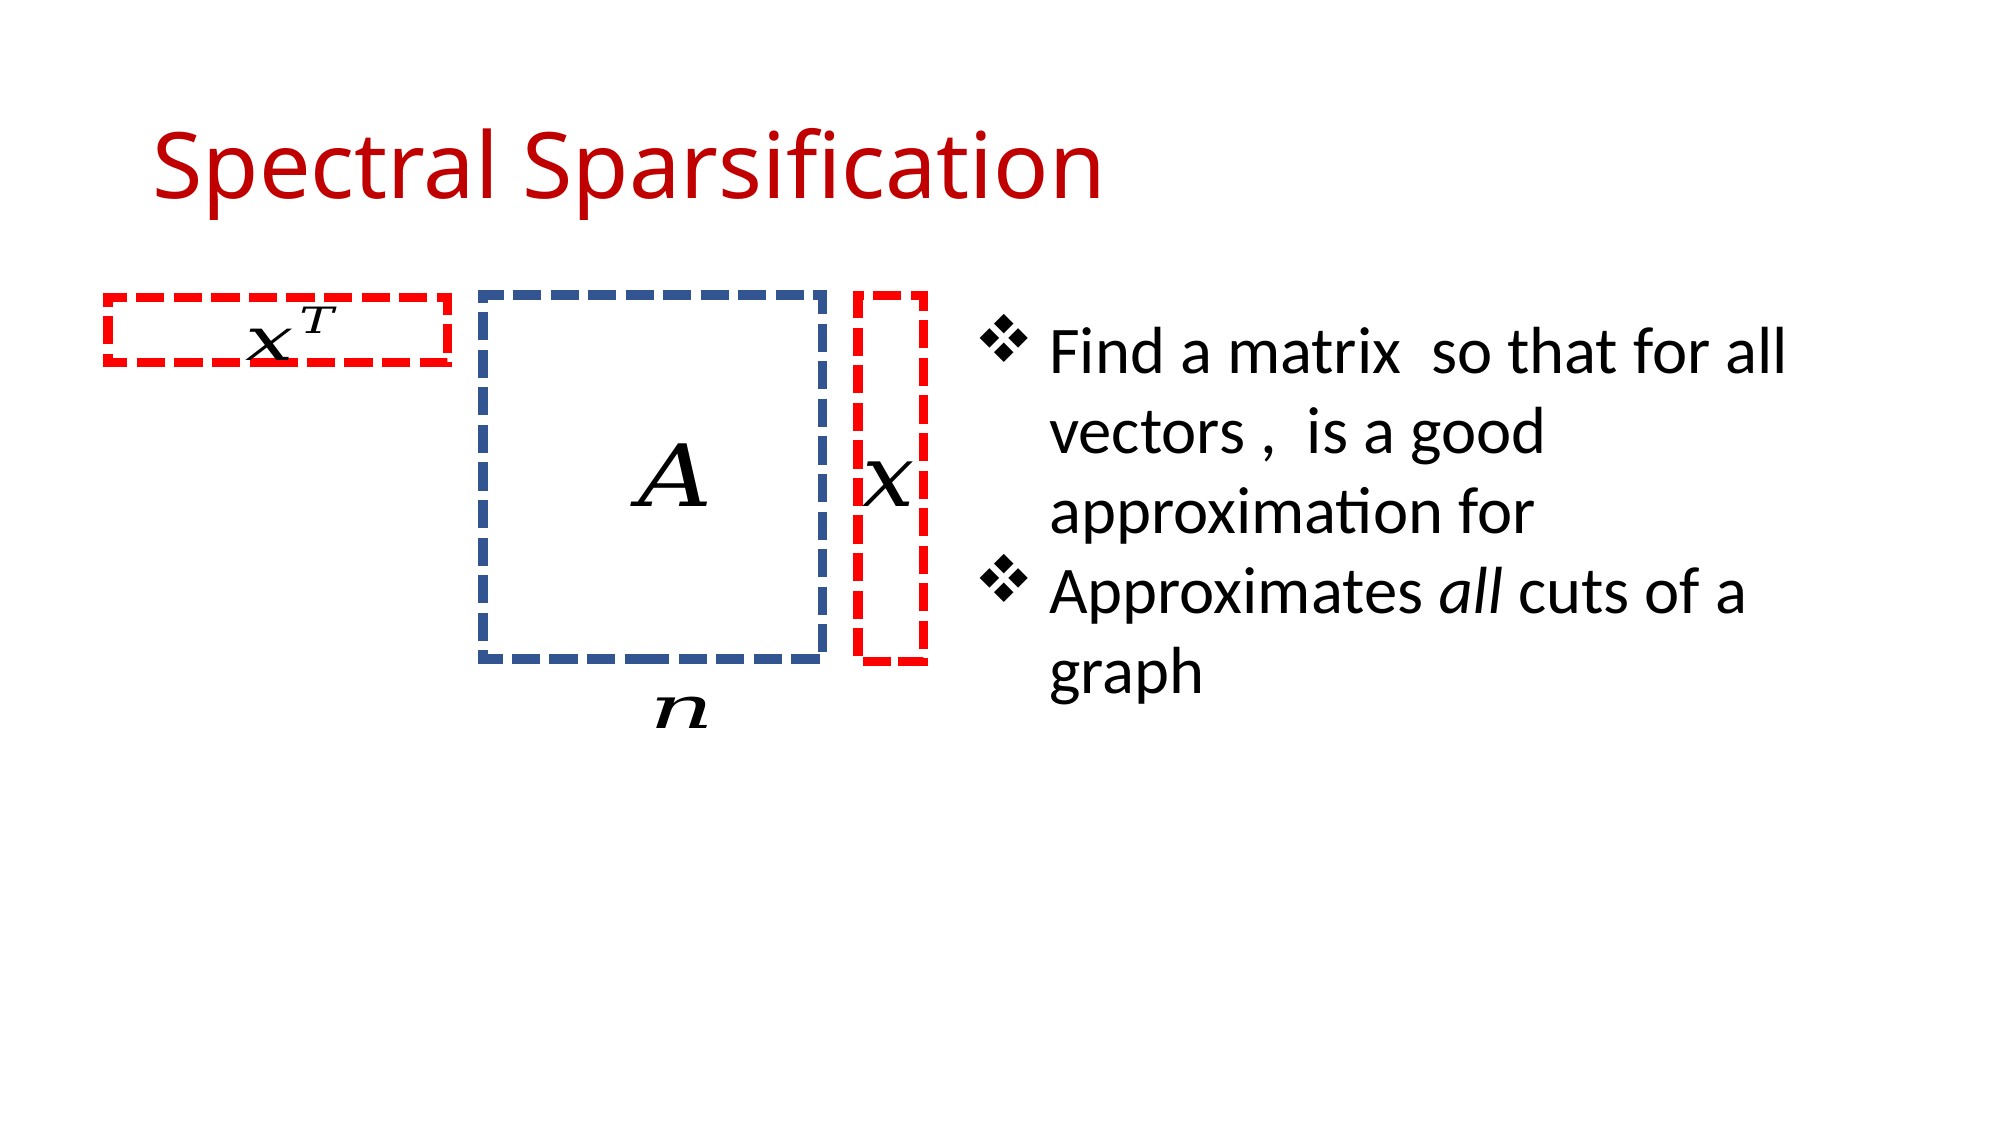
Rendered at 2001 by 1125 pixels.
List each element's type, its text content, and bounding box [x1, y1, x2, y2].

title Spectral Sparsification [137, 59, 1863, 278]
text_box [482, 294, 823, 660]
text_box [857, 295, 925, 662]
text_box [107, 296, 448, 364]
